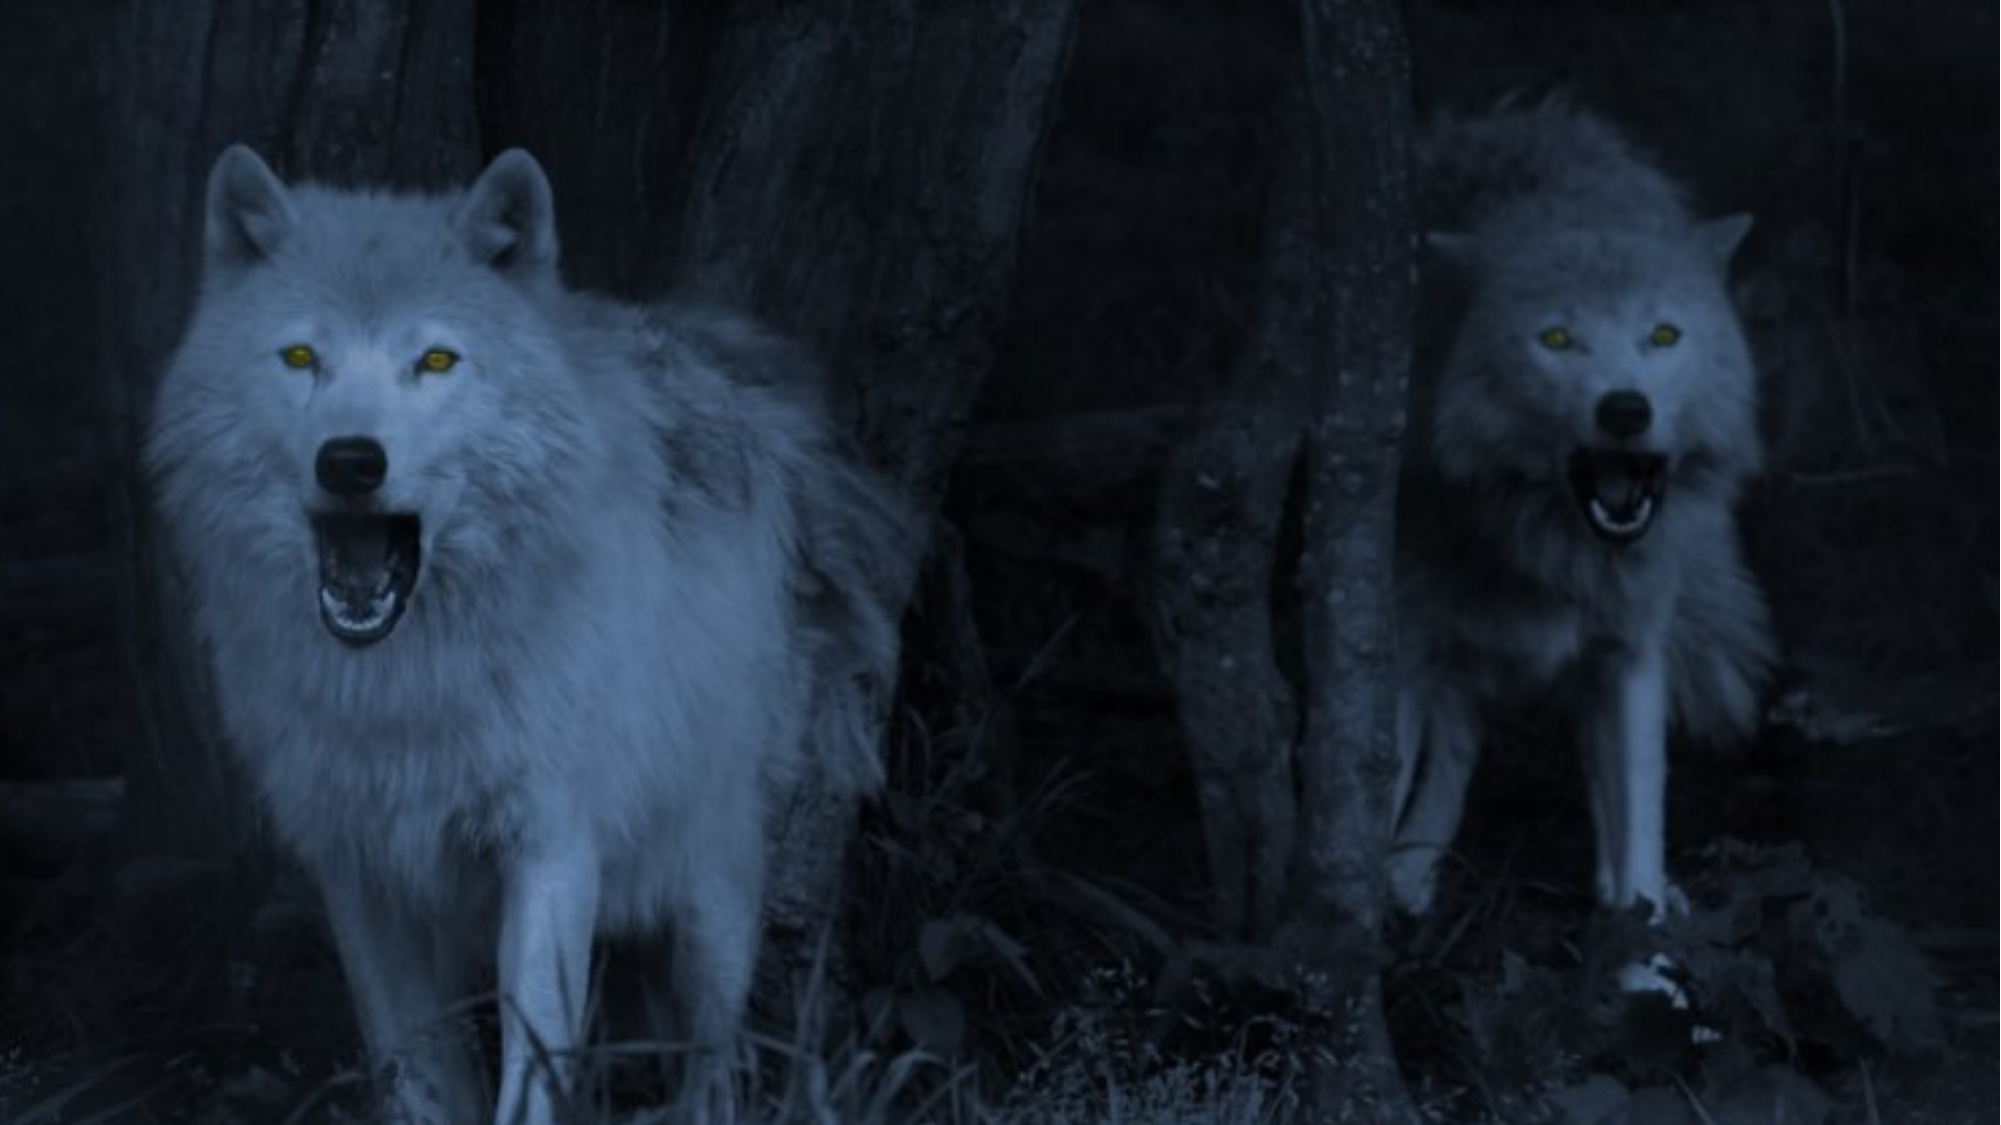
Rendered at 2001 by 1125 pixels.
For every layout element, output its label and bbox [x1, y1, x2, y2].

list [0, 0, 2000, 1125]
